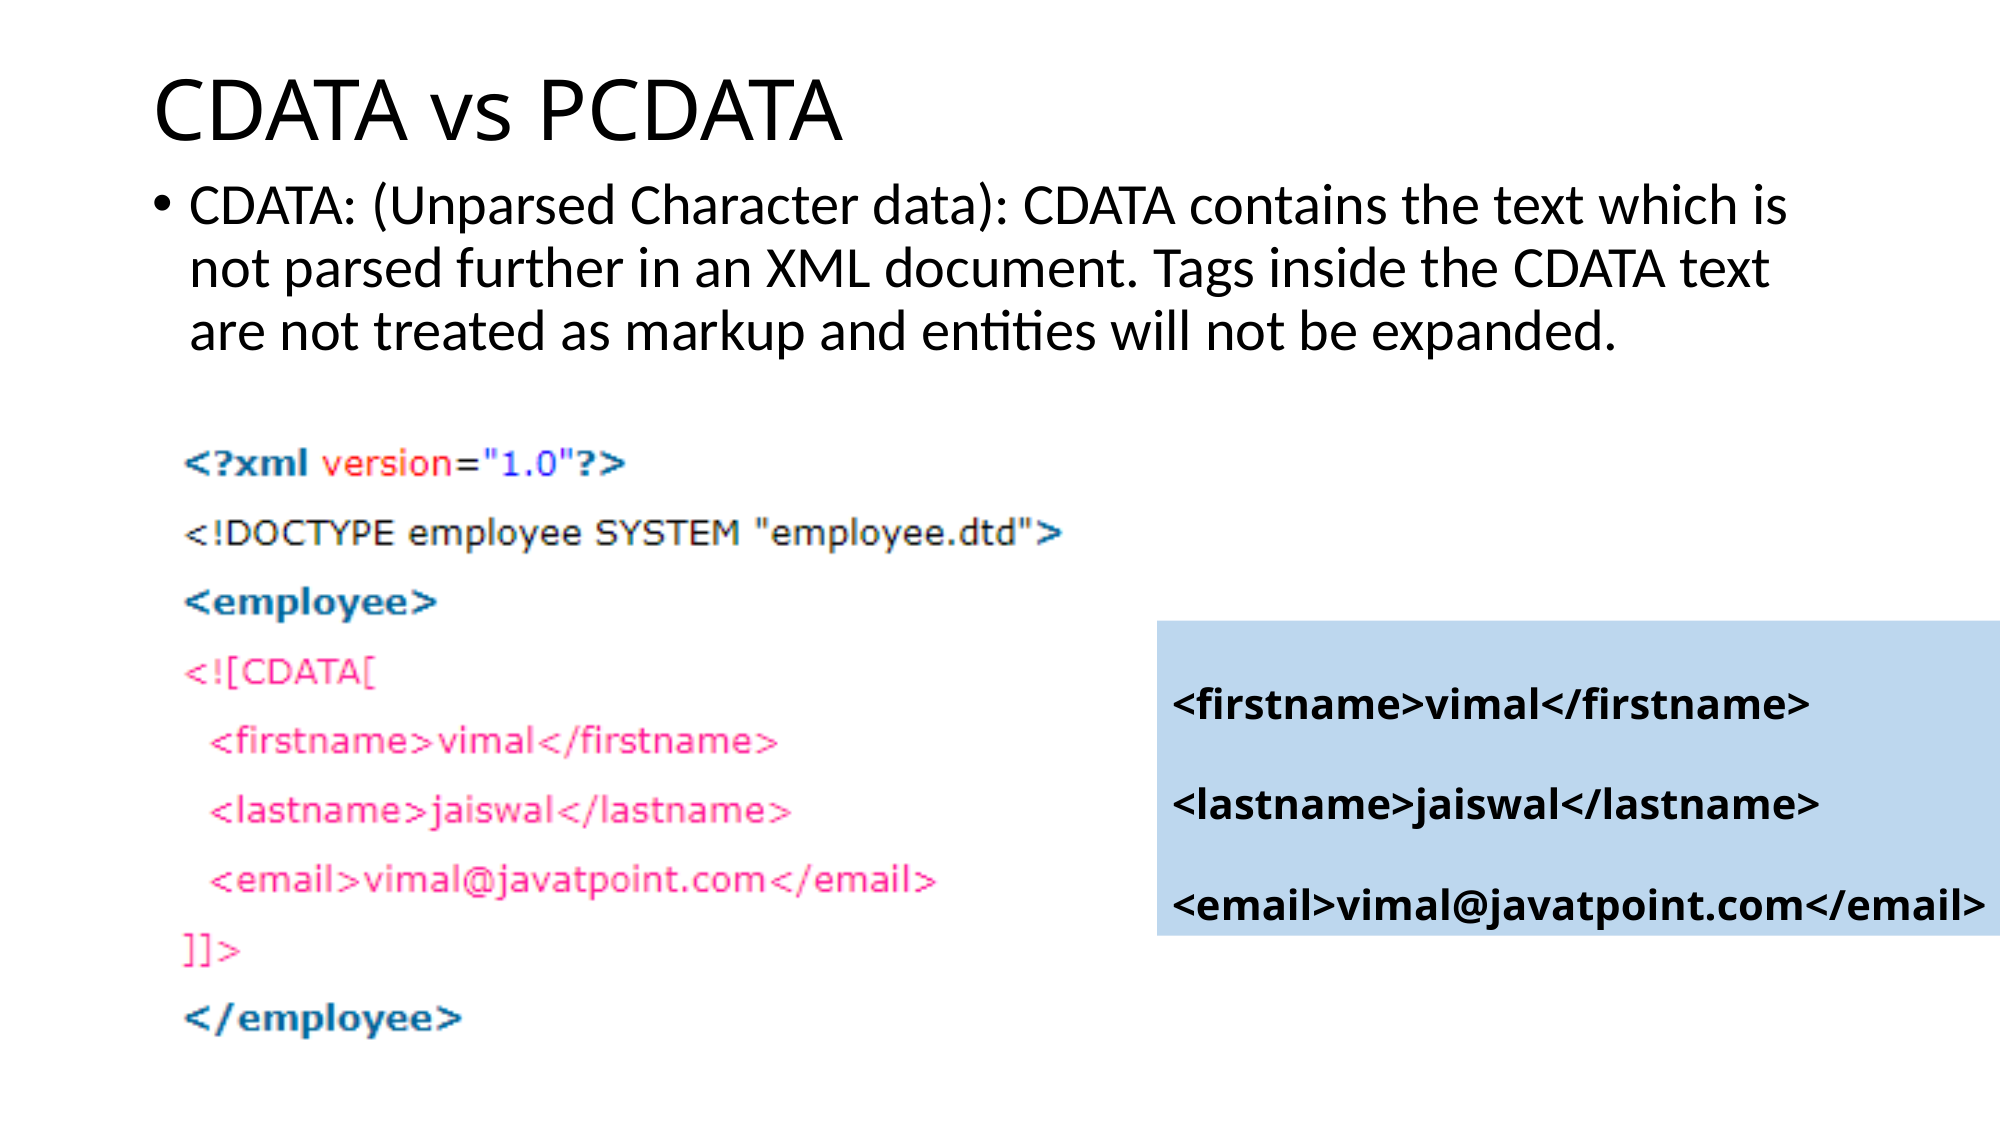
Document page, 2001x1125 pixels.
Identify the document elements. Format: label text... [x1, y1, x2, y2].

list CDATA: (Unparsed Character data): CDATA contains the text which is not parsed further in an XML document. Tags inside the CDATA text are not treated as markup and entities will not be expanded. [137, 166, 1863, 1014]
text_box <firstname>vimal</firstname> <lastname>jaiswal</lastname> <email>vimal@javatpoint.com</email> [1157, 620, 2000, 936]
picture [177, 435, 1102, 1062]
title CDATA vs PCDATA [137, 59, 1863, 166]
